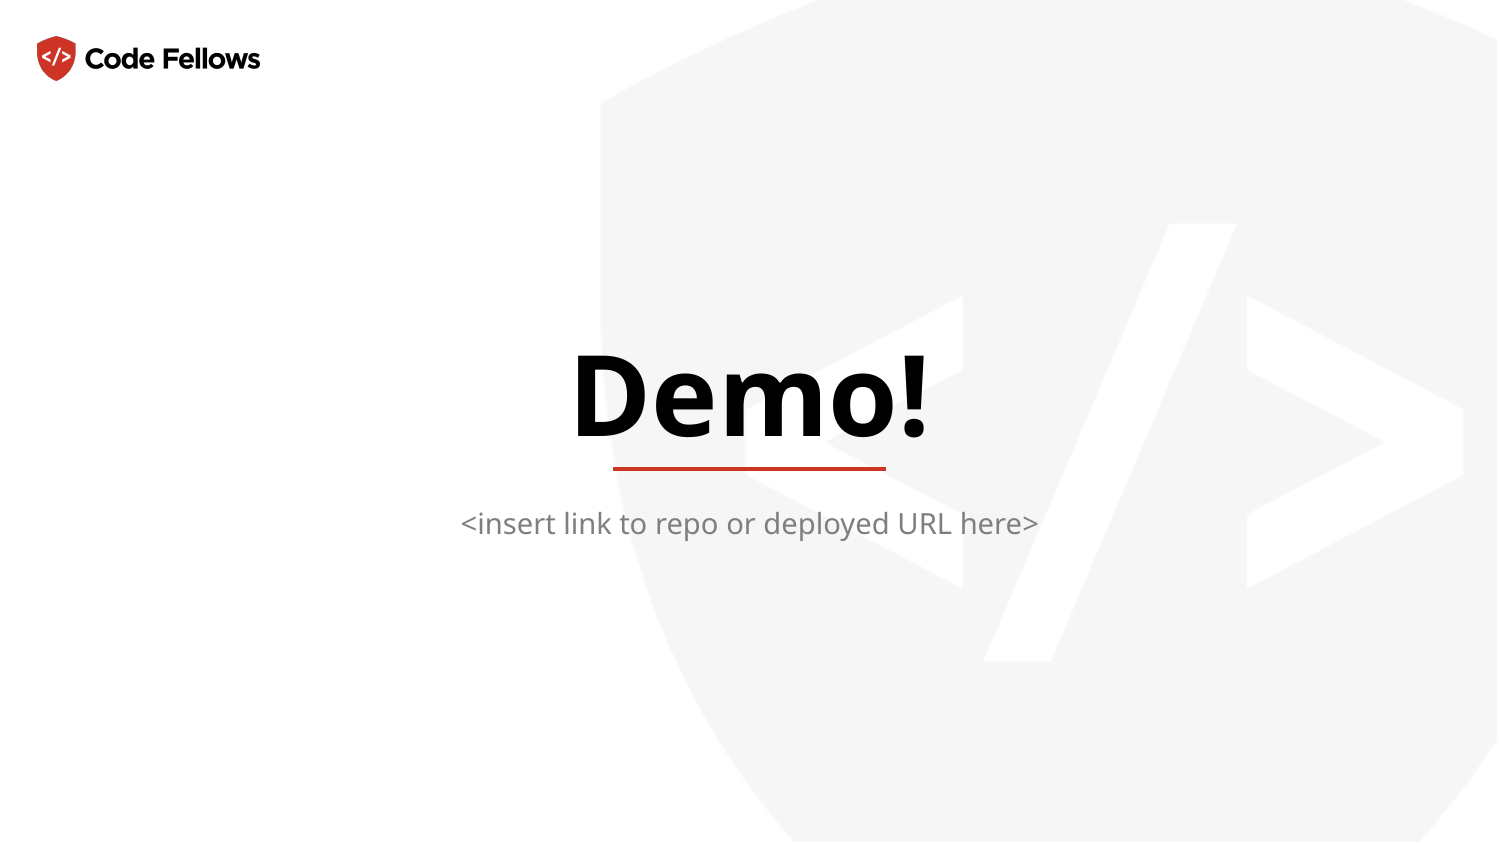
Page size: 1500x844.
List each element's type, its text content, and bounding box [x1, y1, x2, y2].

picture [0, 0, 1497, 842]
text_box Demo! [81, 320, 1417, 463]
text_box <insert link to repo or deployed URL here> [202, 484, 1298, 525]
